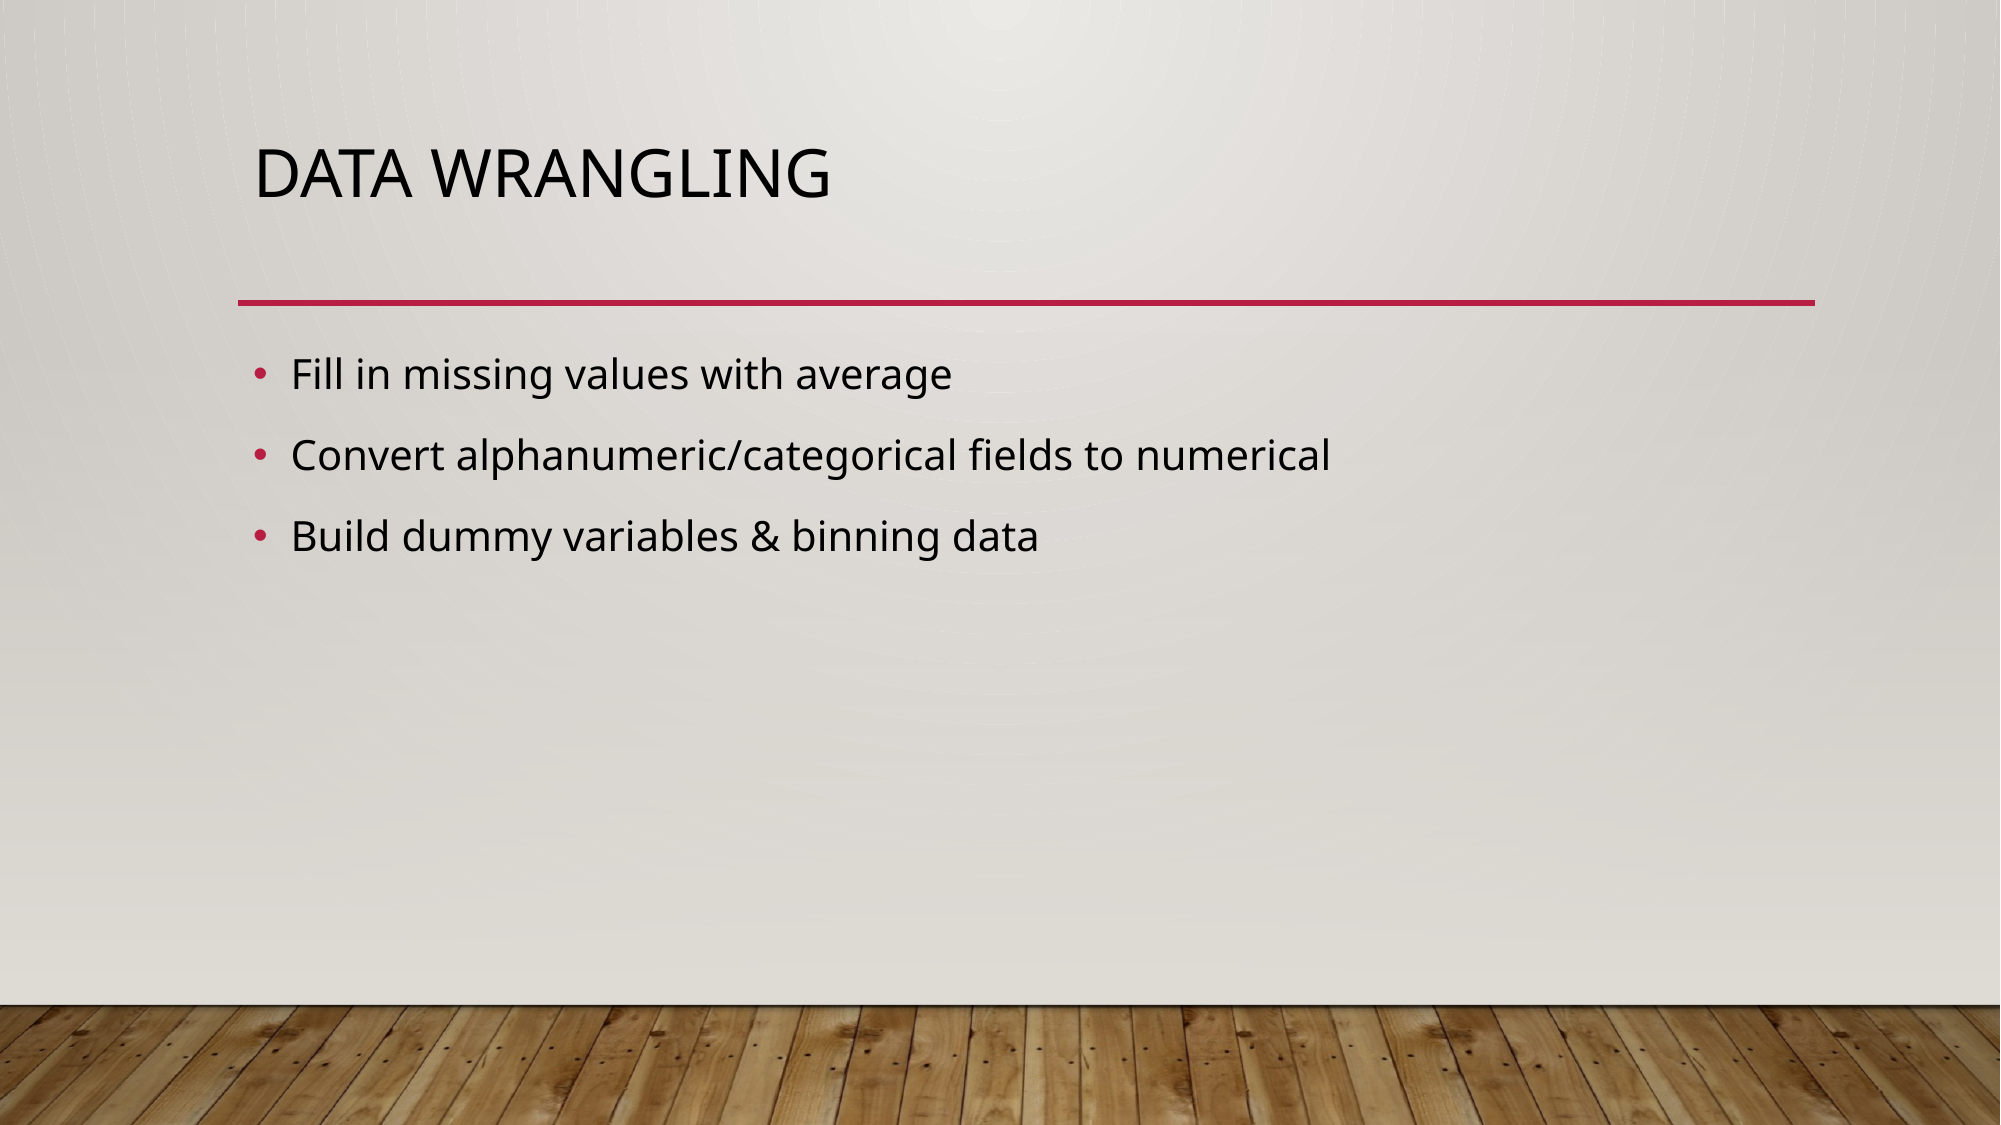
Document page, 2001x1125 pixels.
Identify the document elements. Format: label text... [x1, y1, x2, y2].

picture [0, 1005, 2000, 1125]
list Fill in missing values with average Convert alphanumeric/categorical fields to numerical Build dummy variables & binning data [238, 330, 1814, 897]
title Data wrangling [238, 131, 1814, 305]
